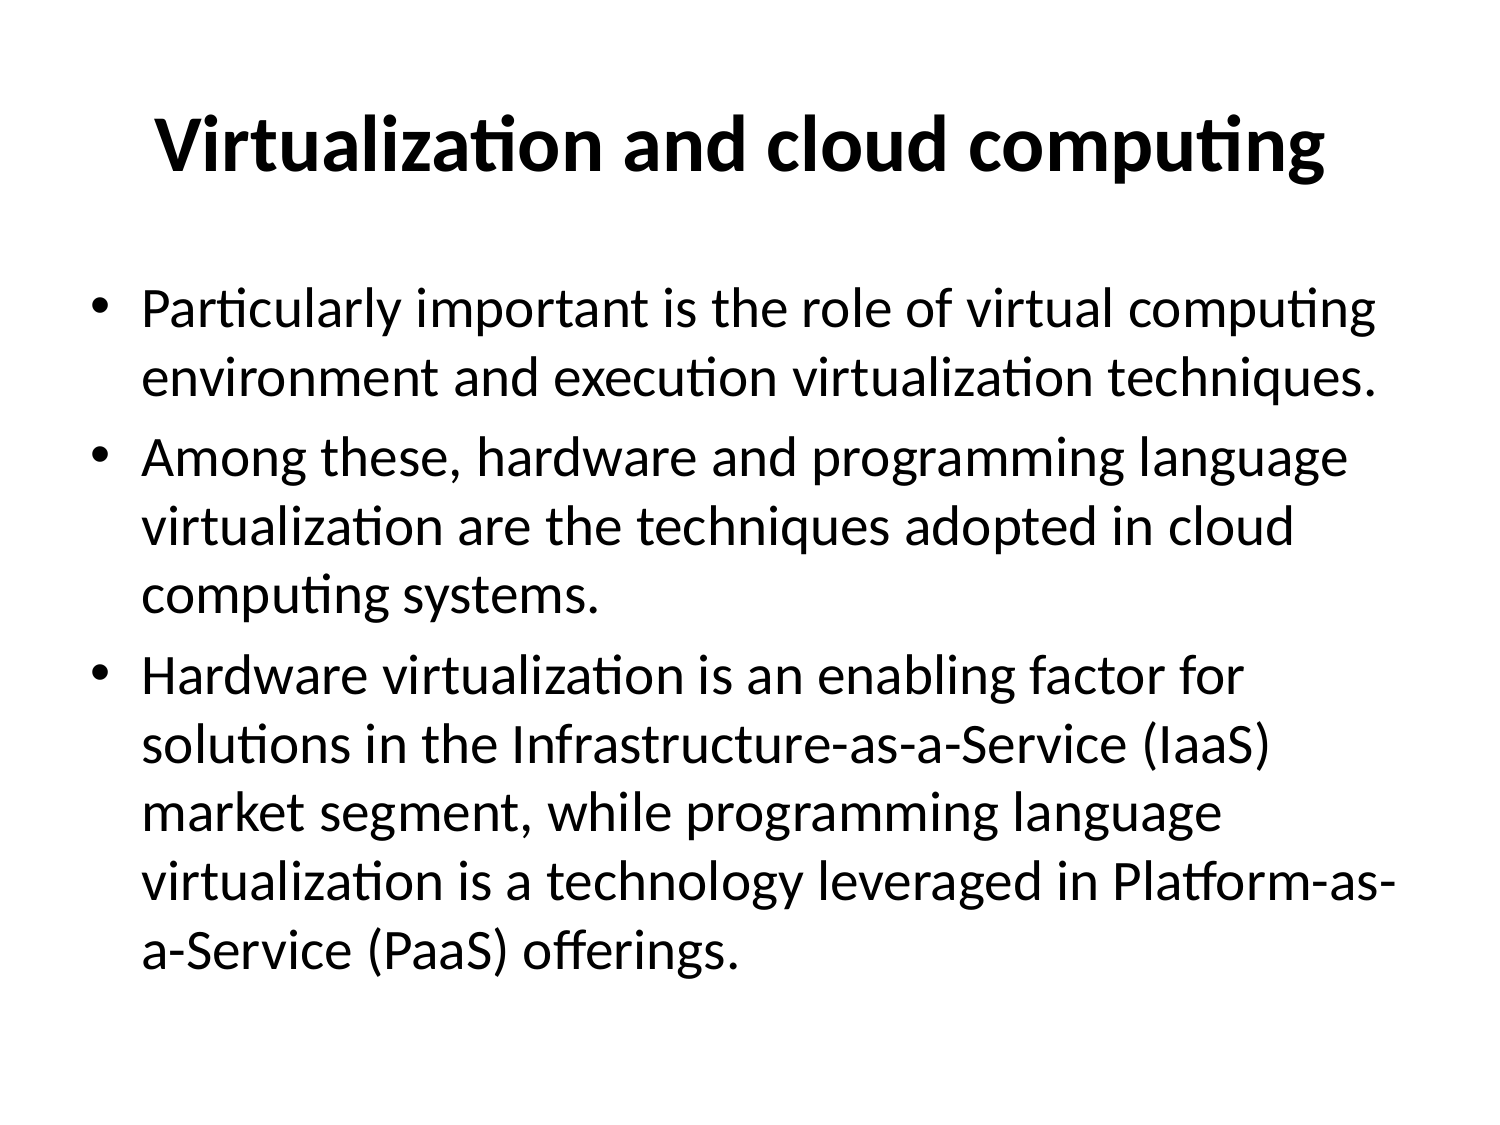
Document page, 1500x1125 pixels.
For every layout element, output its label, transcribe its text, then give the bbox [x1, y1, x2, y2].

title Virtualization and cloud computing [75, 45, 1425, 233]
list Particularly important is the role of virtual computing environment and execution virtualization techniques. Among these, hardware and programming language virtualization are the techniques adopted in cloud computing systems. Hardware virtualization is an enabling factor for solutions in the Infrastructure-as-a-Service (IaaS) market segment, while programming language virtualization is a technology leveraged in Platform-as-a-Service (PaaS) offerings. [75, 262, 1425, 1005]
